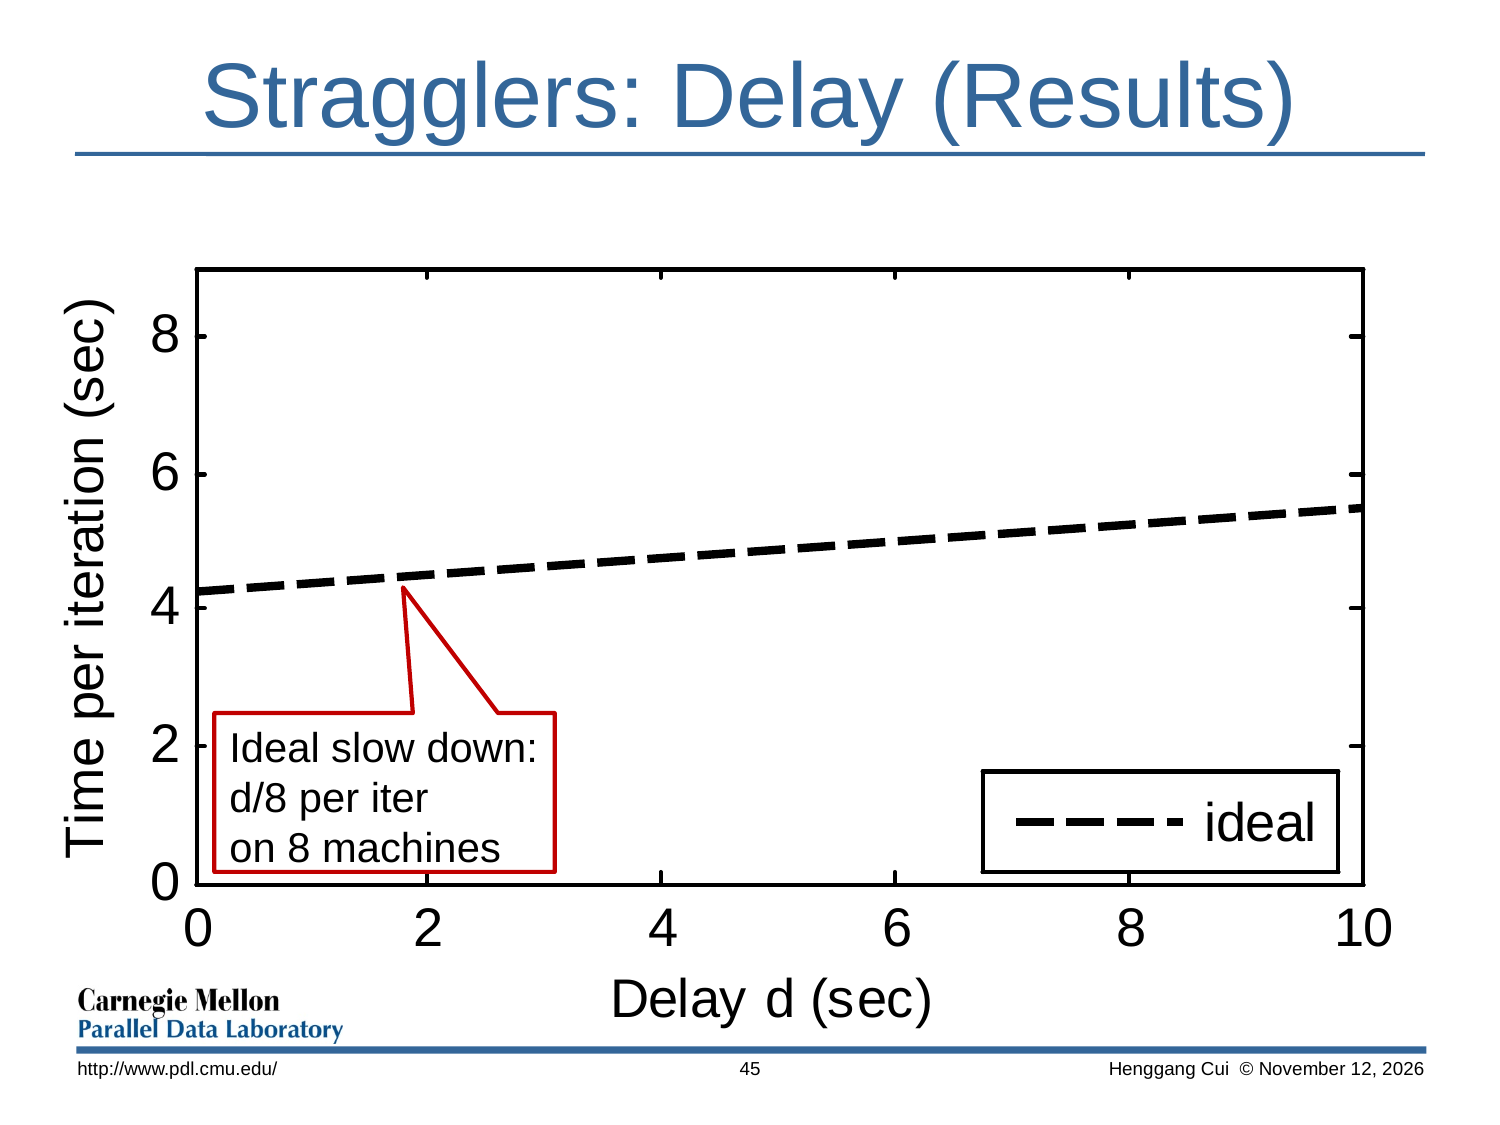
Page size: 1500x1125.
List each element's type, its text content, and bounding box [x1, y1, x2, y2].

slide_number 45 [603, 1053, 897, 1084]
footer http://www.pdl.cmu.edu/ [60, 1053, 436, 1112]
title Stragglers: Delay (Results) [0, 34, 1500, 148]
picture [0, 206, 1500, 1044]
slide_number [1059, 1053, 1442, 1112]
